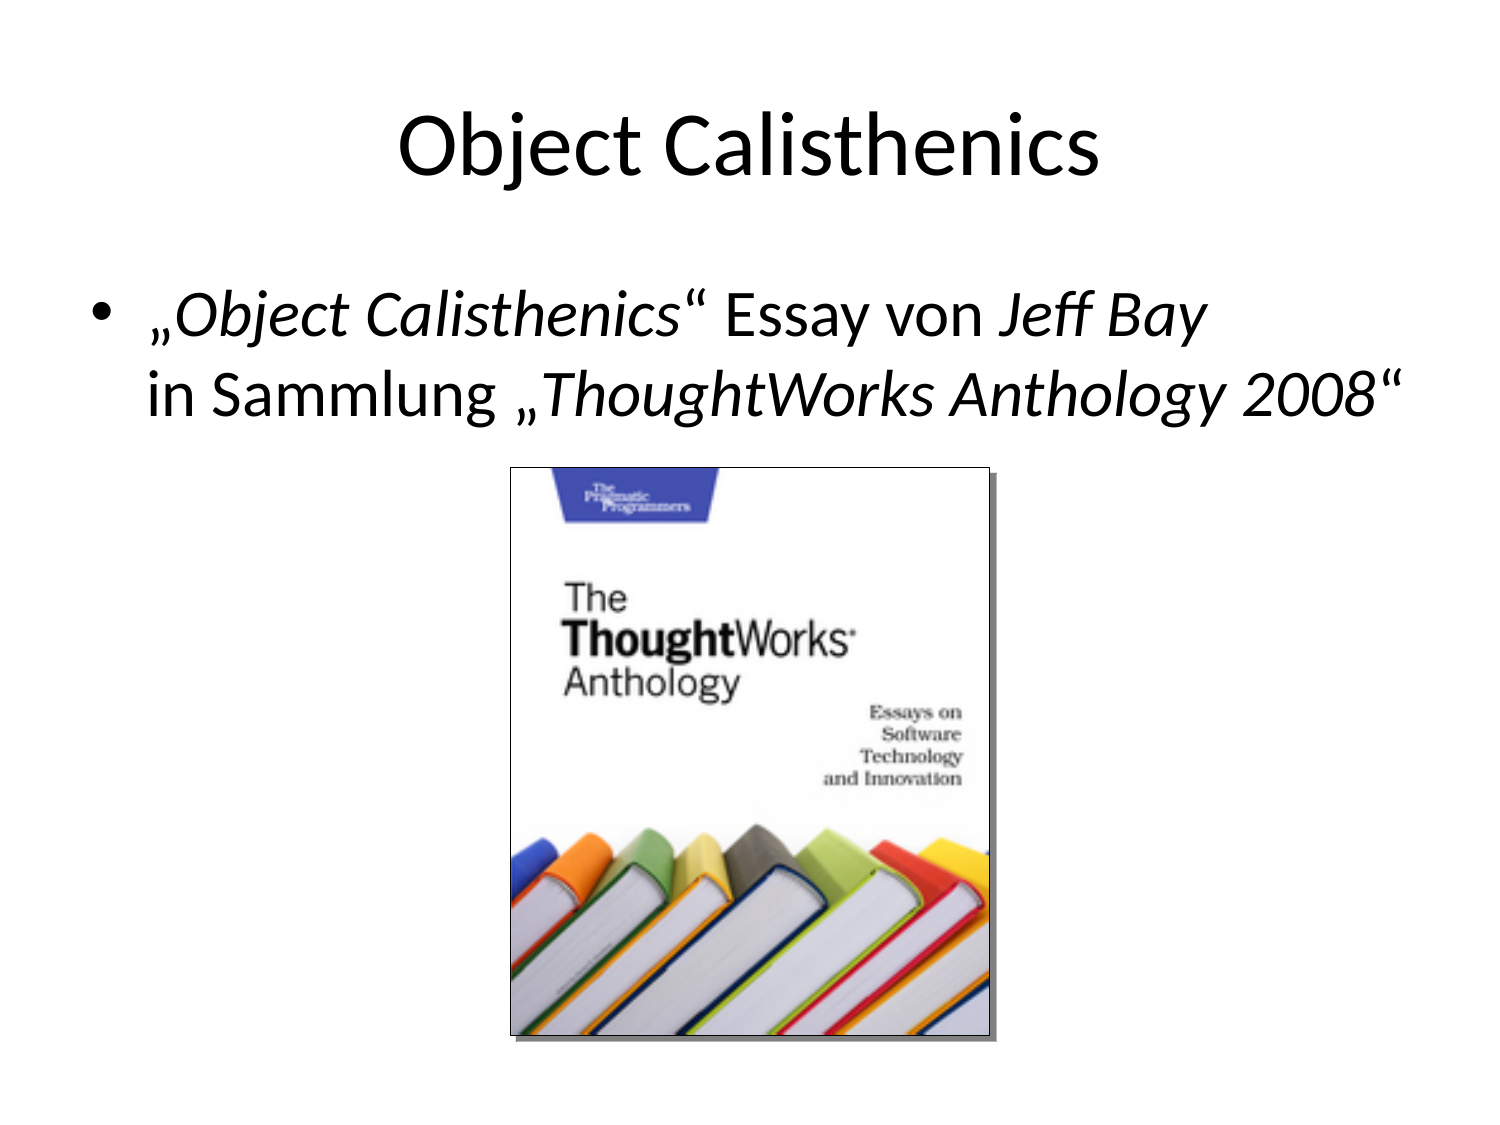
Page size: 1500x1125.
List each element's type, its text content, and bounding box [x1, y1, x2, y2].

title Object Calisthenics [75, 45, 1425, 233]
list „Object Calisthenics“ Essay von Jeff Bay in Sammlung „ThoughtWorks Anthology 2008“ [75, 262, 1424, 1005]
picture [510, 467, 990, 1036]
